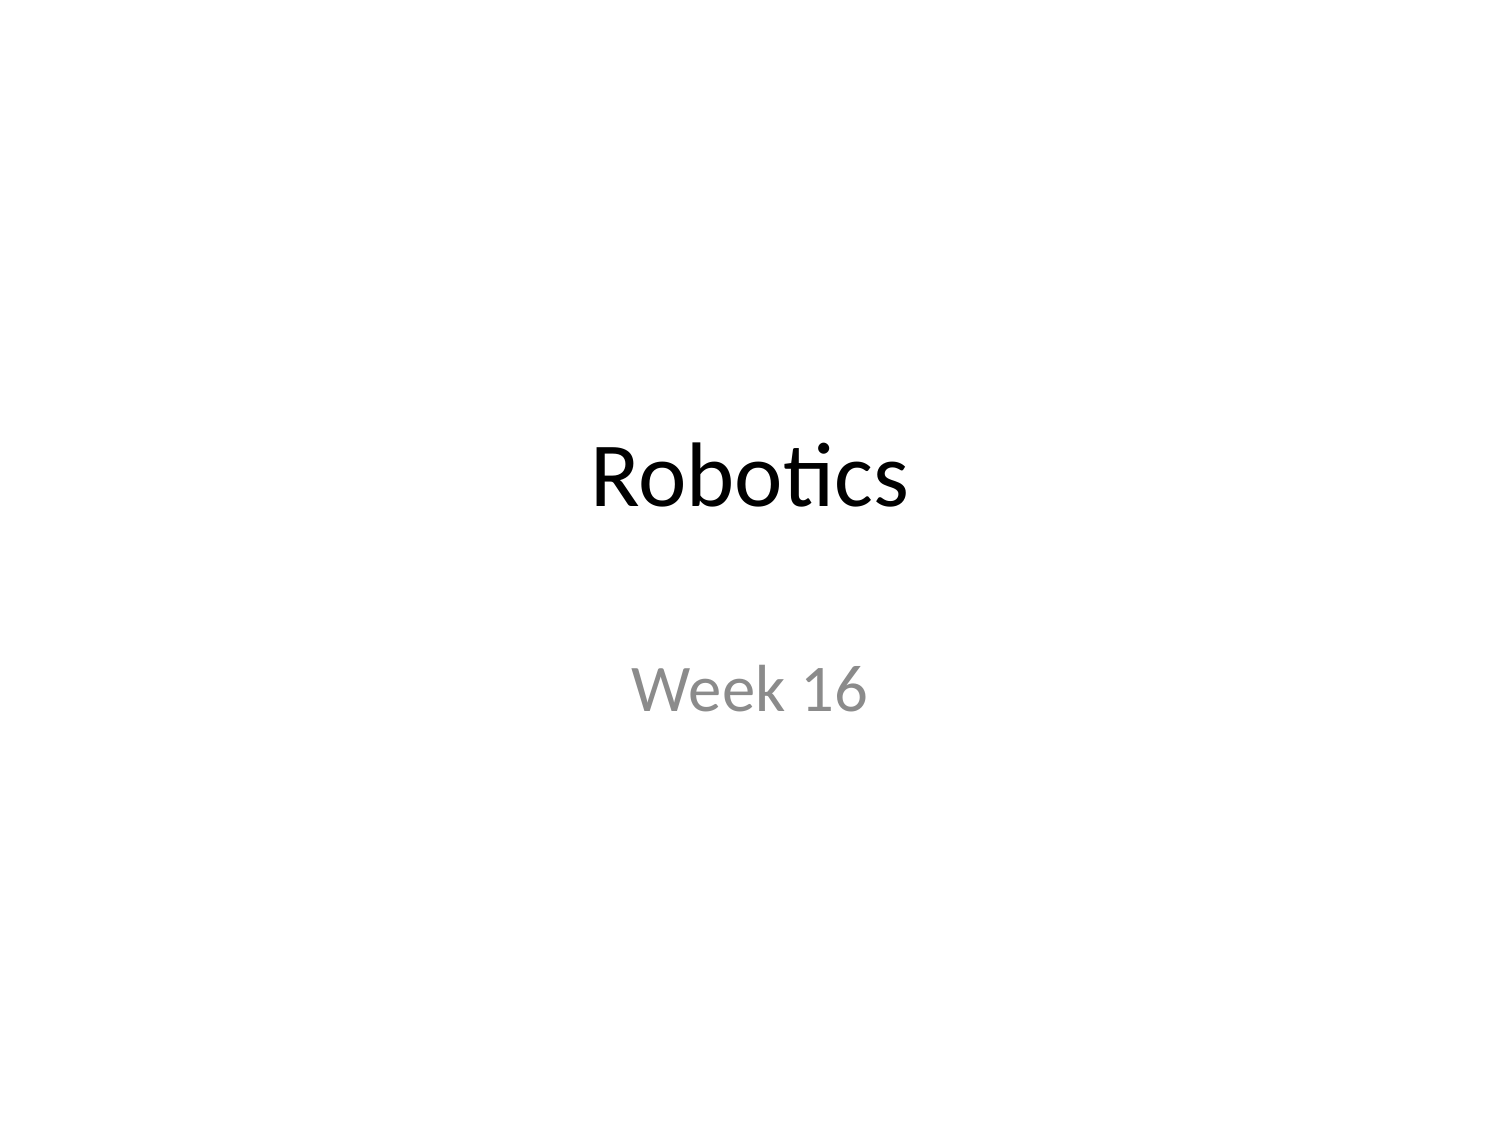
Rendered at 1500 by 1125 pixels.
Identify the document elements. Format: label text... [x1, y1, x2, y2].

subtitle Week 16 [225, 637, 1275, 925]
title Robotics [112, 349, 1388, 591]
